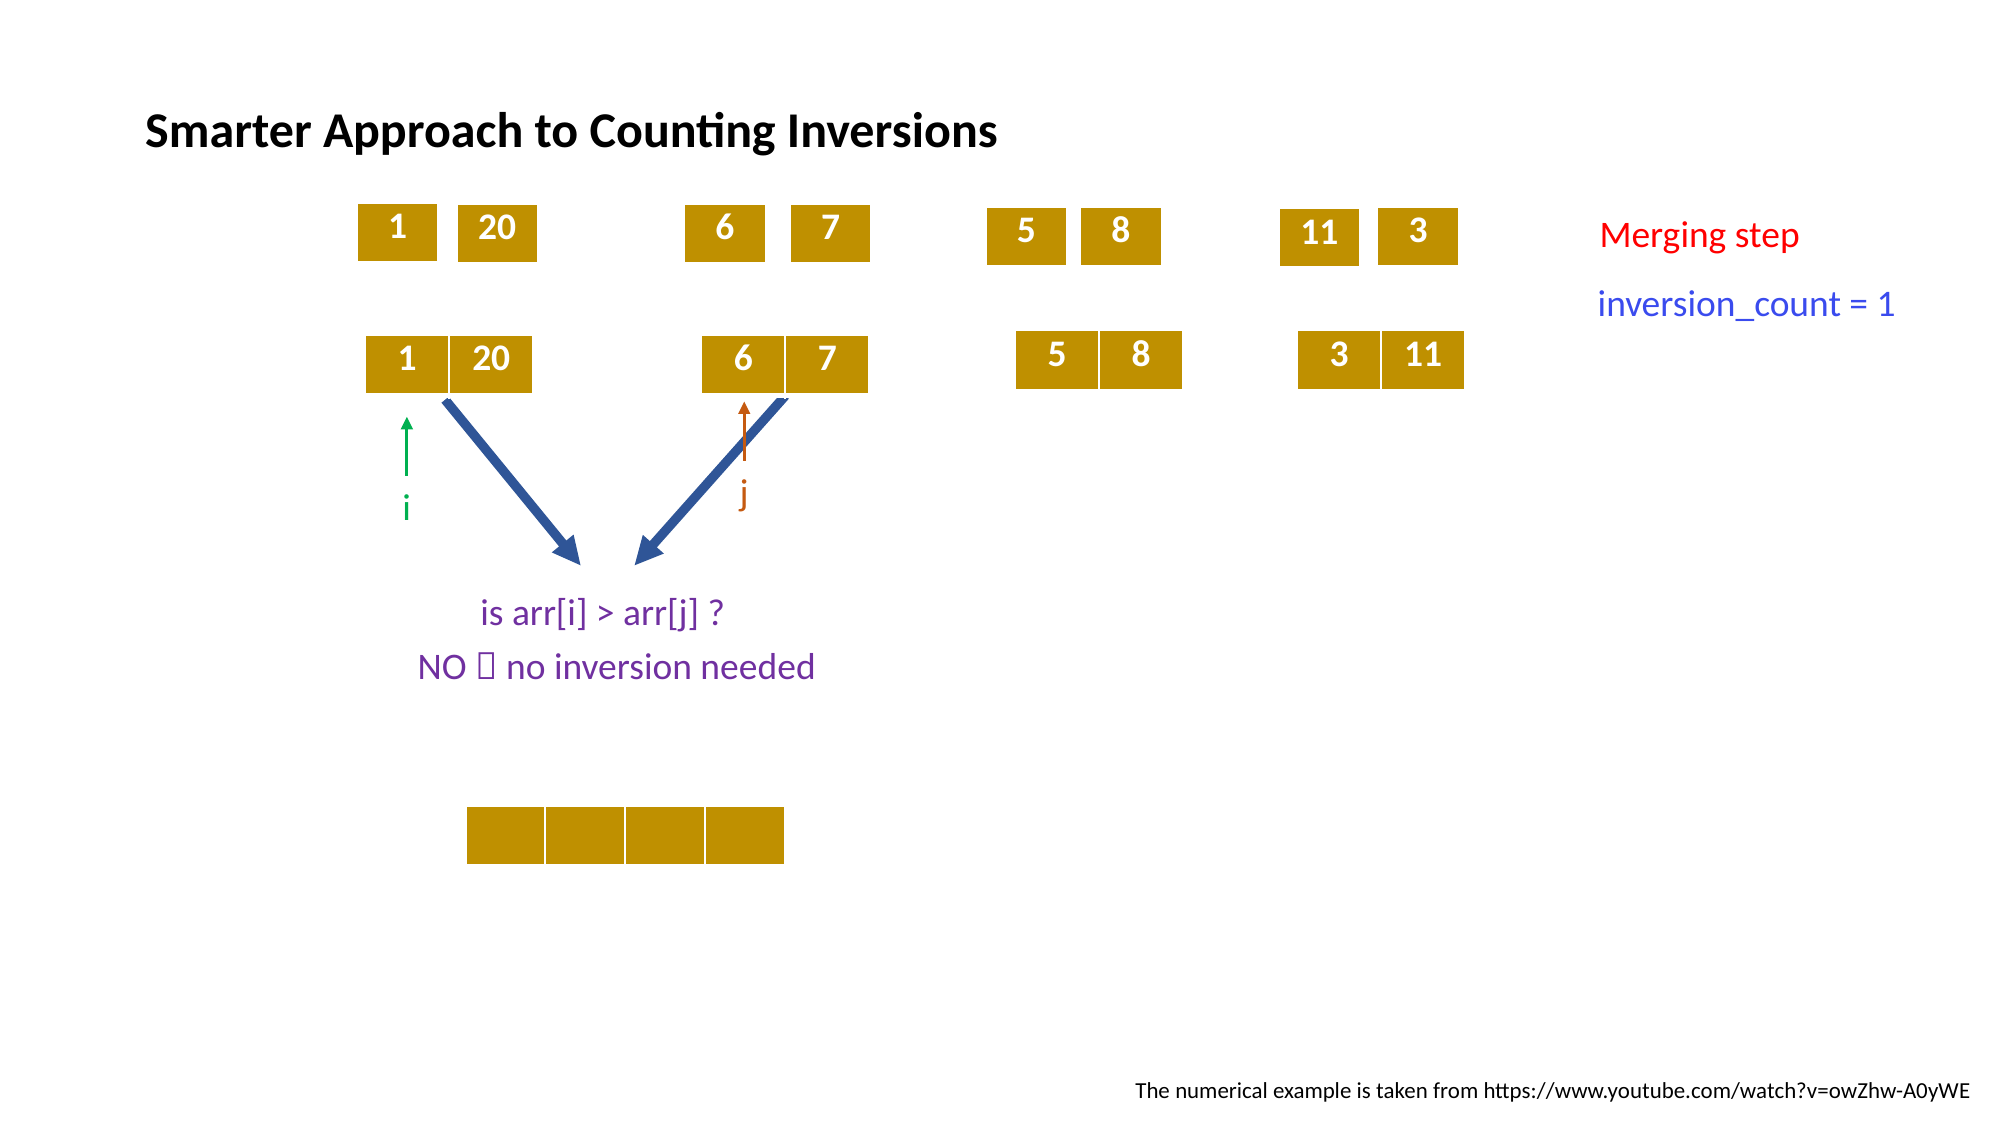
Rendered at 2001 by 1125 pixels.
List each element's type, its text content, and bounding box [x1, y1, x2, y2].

text_box inversion_count = 1 [1582, 271, 1950, 332]
table_header 7 [791, 205, 870, 262]
text_box Smarter Approach to Counting Inversions [130, 90, 1199, 165]
table_header 7 [786, 336, 868, 393]
table_header 11 [1280, 209, 1359, 266]
table_header [546, 807, 624, 864]
table_header 1 [358, 204, 437, 261]
table_header 1 [366, 336, 448, 393]
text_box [634, 395, 786, 566]
table_header 5 [1016, 331, 1098, 389]
table_header 5 [987, 208, 1066, 265]
table_header 8 [1081, 208, 1161, 265]
text_box is arr[i] > arr[j] ? [465, 580, 745, 634]
table_header 3 [1298, 331, 1380, 389]
text_box i [387, 475, 425, 536]
table_header 20 [458, 205, 537, 262]
table_header 8 [1100, 331, 1182, 389]
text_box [445, 399, 581, 566]
table_header 6 [702, 336, 784, 393]
table_header [467, 807, 544, 864]
table_header 11 [1382, 331, 1464, 389]
table_header [706, 807, 784, 864]
text_box NO  no inversion needed [402, 634, 867, 695]
table_header 6 [685, 205, 765, 262]
table_header 3 [1378, 208, 1458, 265]
table_header [626, 807, 704, 864]
table_header 20 [450, 336, 532, 393]
text_box The numerical example is taken from https://www.youtube.com/watch?v=owZhw-A0yWE [1120, 1068, 2000, 1125]
text_box Merging step [1584, 202, 1996, 263]
